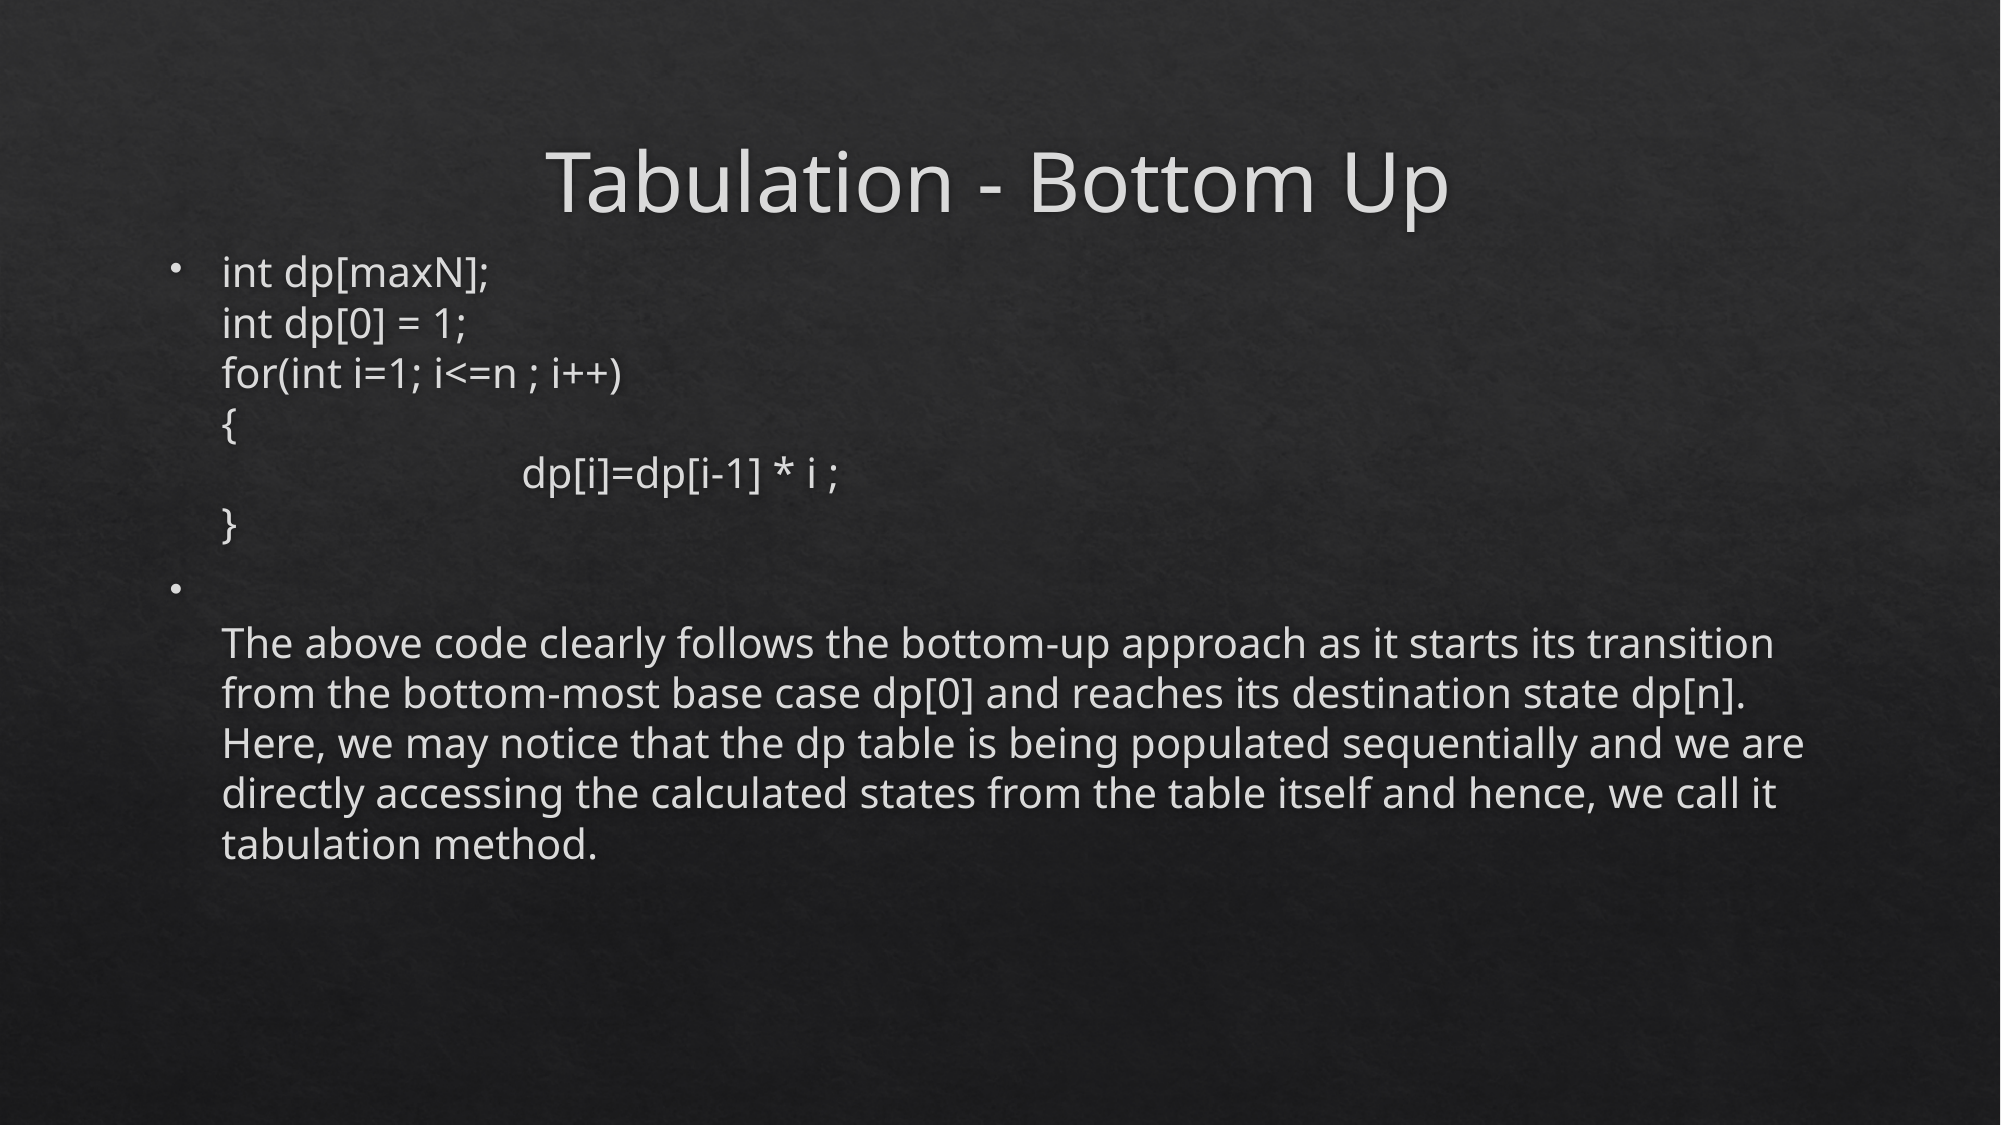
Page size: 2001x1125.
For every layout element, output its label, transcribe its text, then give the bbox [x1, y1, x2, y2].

list int dp[maxN]; int dp[0] = 1; for(int i=1; i<=n ; i++) { dp[i]=dp[i-1] * i ; } The above code clearly follows the bottom-up approach as it starts its transition from the bottom-most base case dp[0] and reaches its destination state dp[n]. Here, we may notice that the dp table is being populated sequentially and we are directly accessing the calculated states from the table itself and hence, we call it tabulation method. [149, 238, 1849, 1065]
title Tabulation - Bottom Up [149, 99, 1849, 234]
